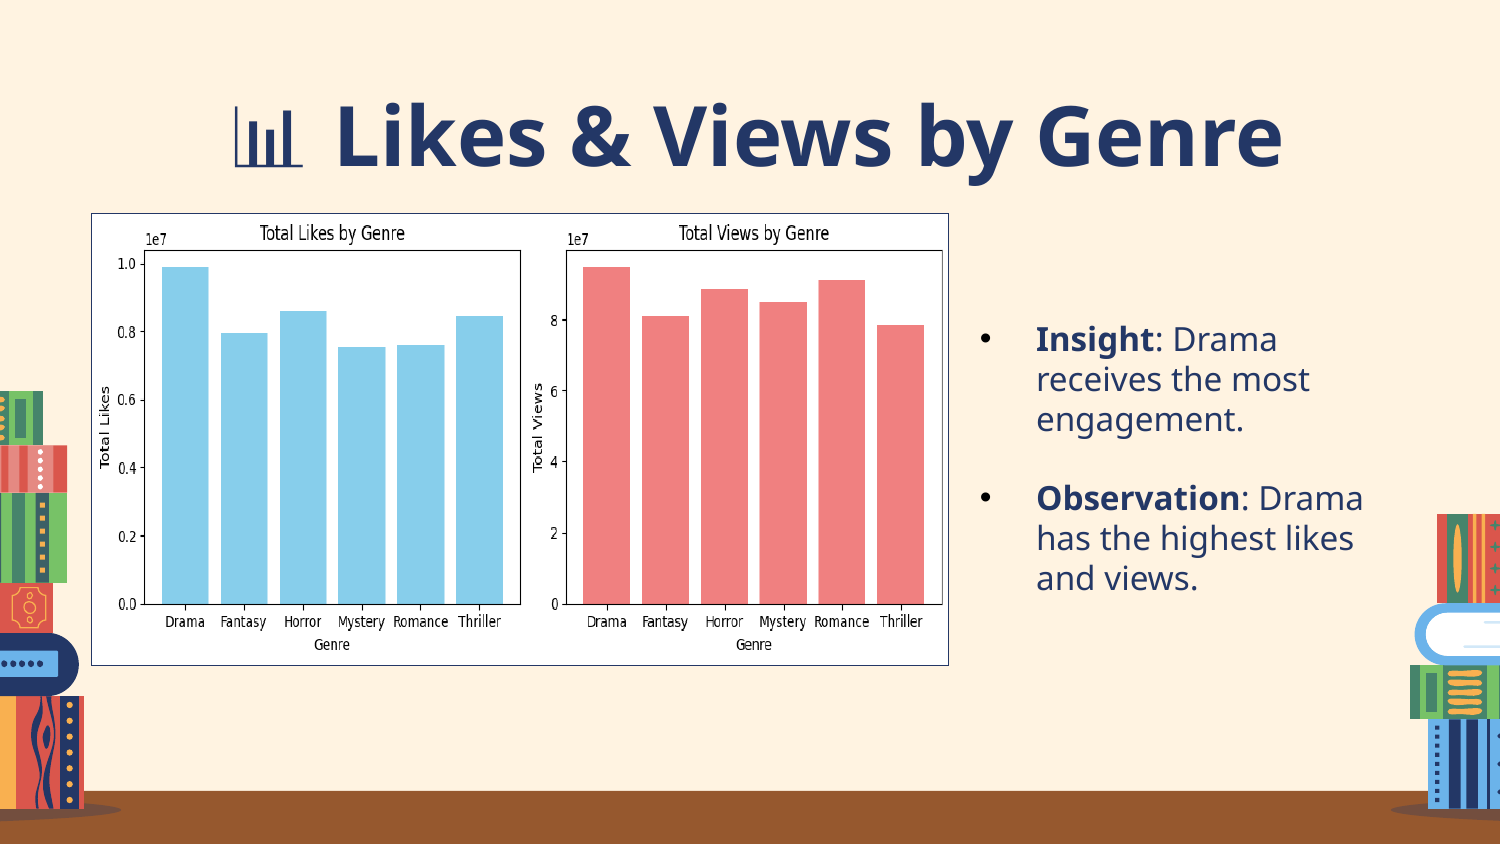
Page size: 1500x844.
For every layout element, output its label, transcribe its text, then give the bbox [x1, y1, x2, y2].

text_box 📊 Likes & Views by Genre [105, 76, 1408, 191]
picture [91, 213, 950, 666]
text_box Insight: Drama receives the most engagement. Observation: Drama has the highest likes and views. [965, 230, 1429, 655]
